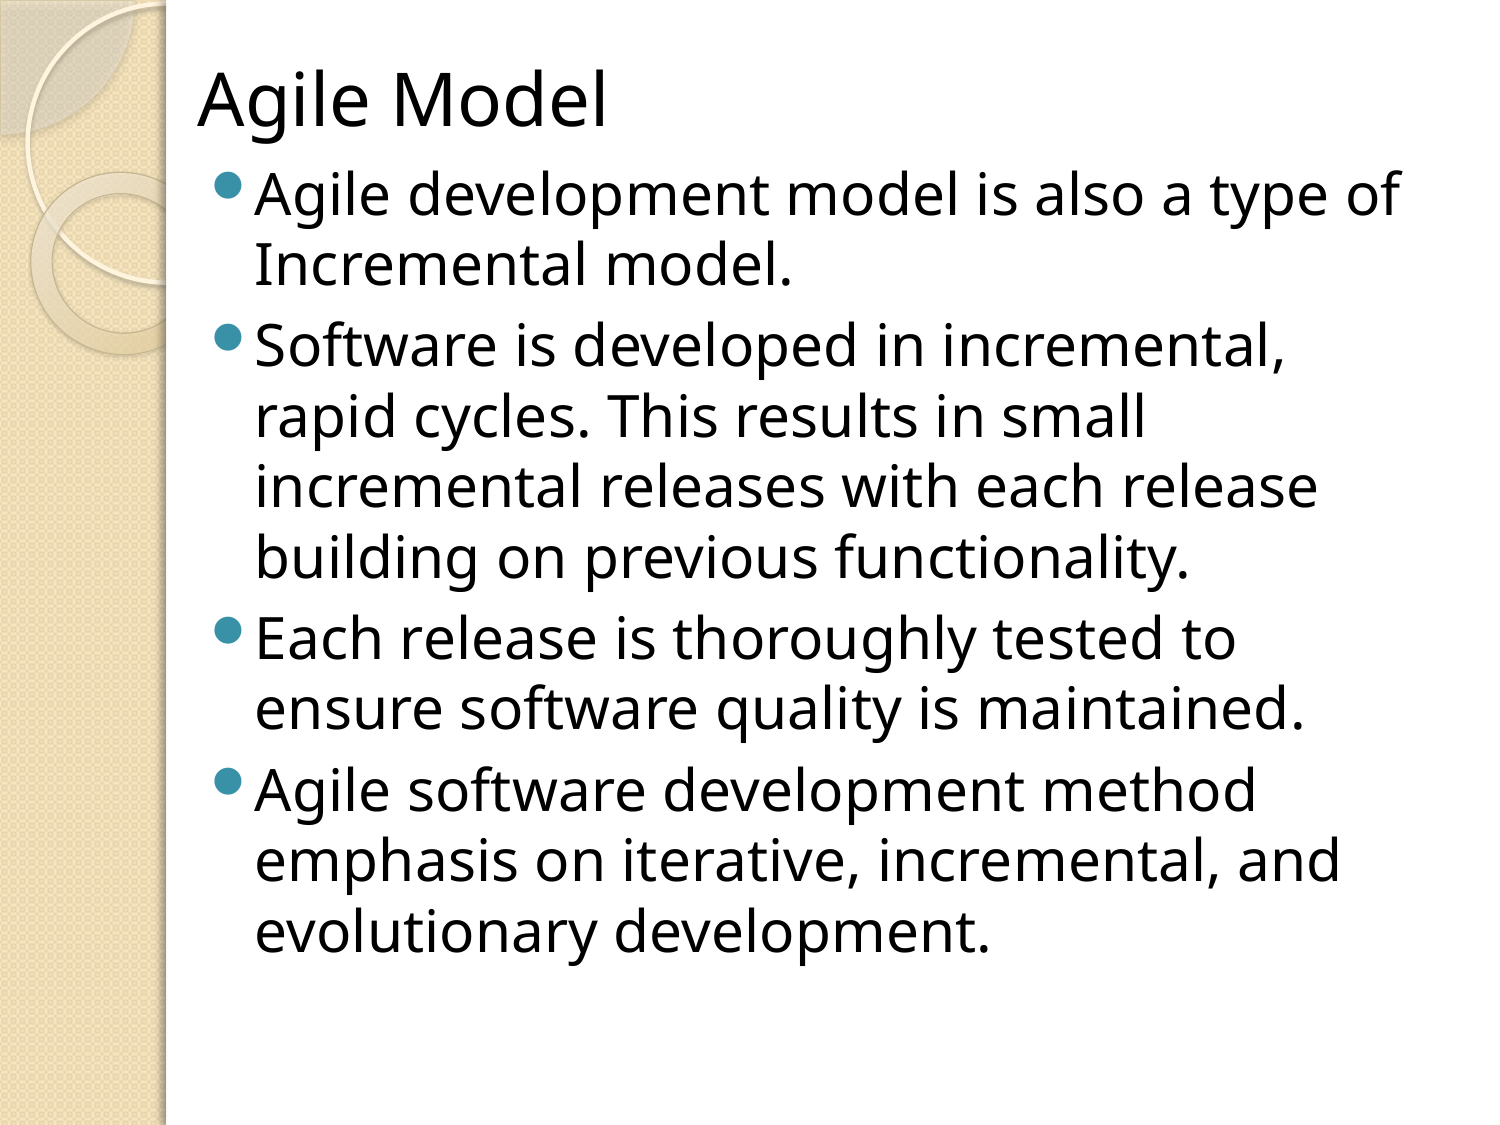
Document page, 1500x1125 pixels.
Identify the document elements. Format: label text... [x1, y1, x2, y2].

title Agile Model [183, 45, 1425, 149]
list Agile development model is also a type of Incremental model. Software is developed in incremental, rapid cycles. This results in small incremental releases with each release building on previous functionality. Each release is thoroughly tested to ensure software quality is maintained. Agile software development method emphasis on iterative, incremental, and evolutionary development. [183, 149, 1425, 986]
